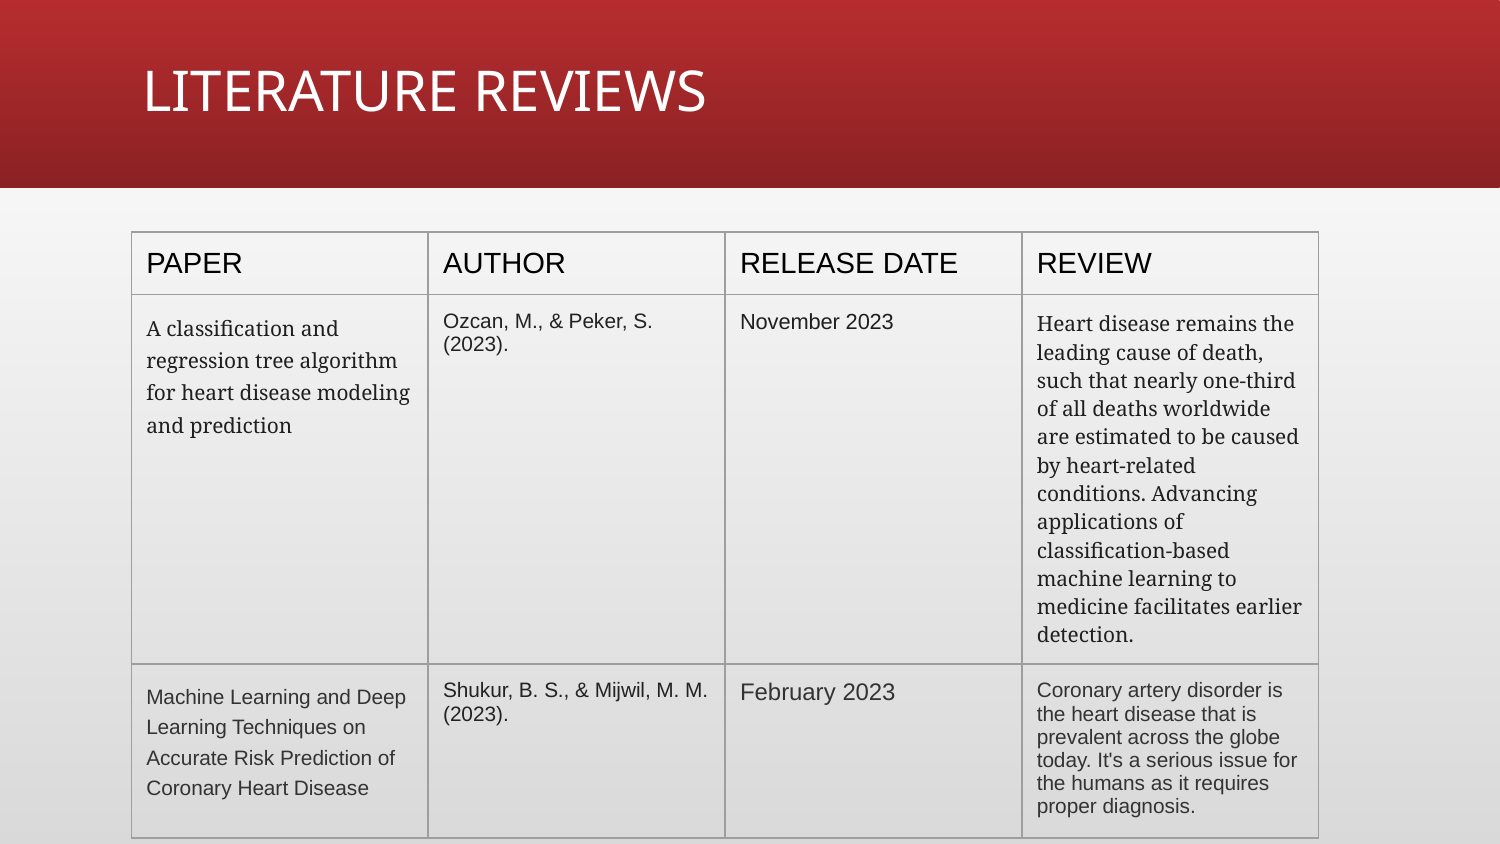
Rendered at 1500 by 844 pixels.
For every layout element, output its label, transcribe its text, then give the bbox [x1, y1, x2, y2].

table_header PAPER [132, 233, 427, 294]
table_cell Shukur, B. S., & Mijwil, M. M. (2023). [429, 665, 724, 837]
table_cell Machine Learning and Deep Learning Techniques on Accurate Risk Prediction of Coronary Heart Disease [132, 665, 427, 837]
table_cell November 2023 [726, 295, 1021, 663]
table_cell Heart disease remains the leading cause of death, such that nearly one-third of all deaths worldwide are estimated to be caused by heart-related conditions. Advancing applications of classification-based machine learning to medicine facilitates earlier detection. [1023, 295, 1318, 663]
table_header RELEASE DATE [726, 233, 1021, 294]
table_cell A classification and regression tree algorithm for heart disease modeling and prediction [132, 295, 427, 663]
title LITERATURE REVIEWS [131, 12, 1369, 176]
table_cell Ozcan, M., & Peker, S. (2023). [429, 295, 724, 663]
table_header REVIEW [1023, 233, 1318, 294]
table_header AUTHOR [429, 233, 724, 294]
table_cell February 2023 [726, 665, 1021, 837]
table_cell Coronary artery disorder is the heart disease that is prevalent across the globe today. It's a serious issue for the humans as it requires proper diagnosis. [1023, 665, 1318, 837]
